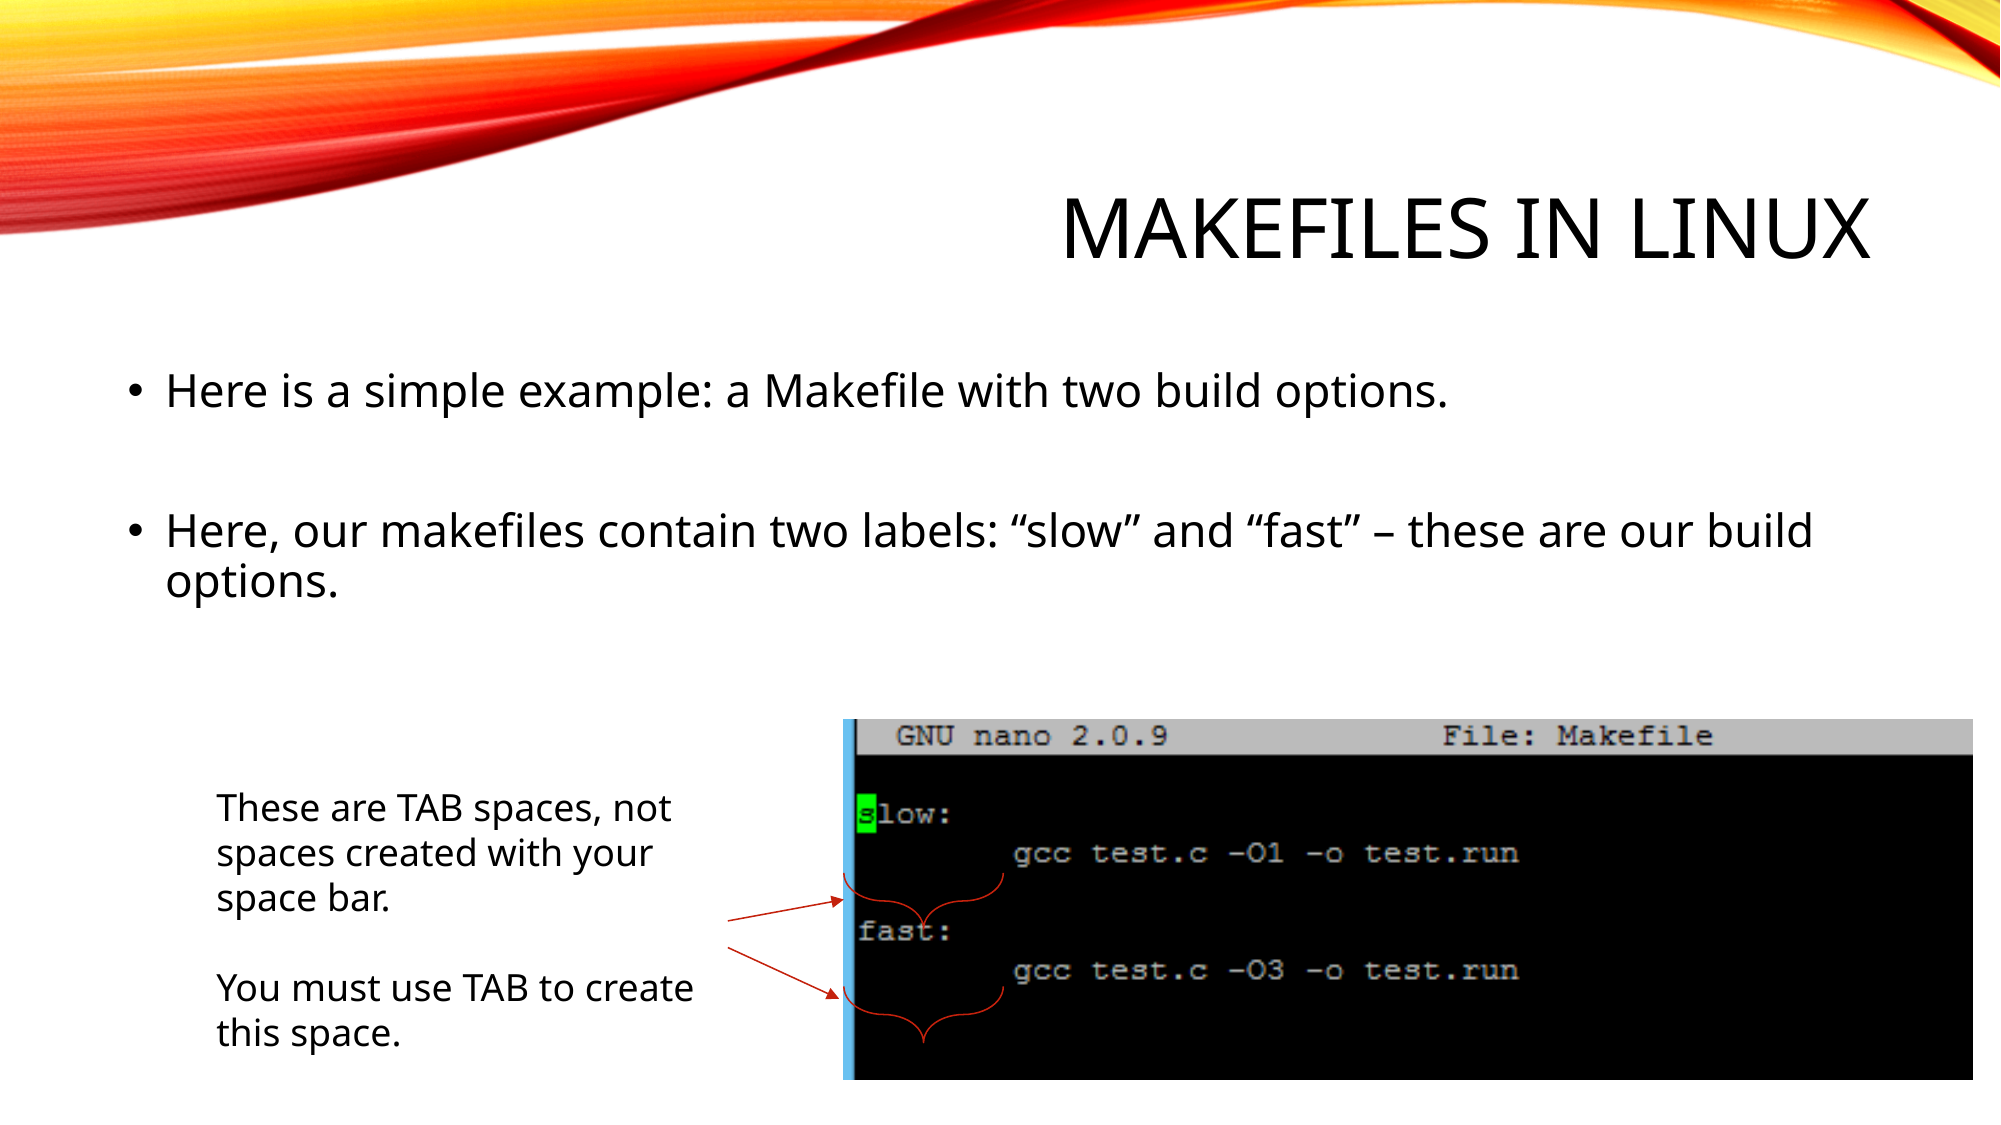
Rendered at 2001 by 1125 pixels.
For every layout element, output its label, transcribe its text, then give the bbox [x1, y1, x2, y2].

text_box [727, 899, 844, 922]
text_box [727, 947, 840, 999]
title MAKEFILES IN LINUX [474, 125, 1888, 338]
list Here is a simple example: a Makefile with two build options. Here, our makefiles contain two labels: “slow” and “fast” – these are our build options. [112, 360, 1888, 1021]
picture [843, 719, 1973, 1080]
text_box These are TAB spaces, not spaces created with your space bar. You must use TAB to create this space. [201, 776, 750, 1062]
picture [0, 0, 2000, 237]
